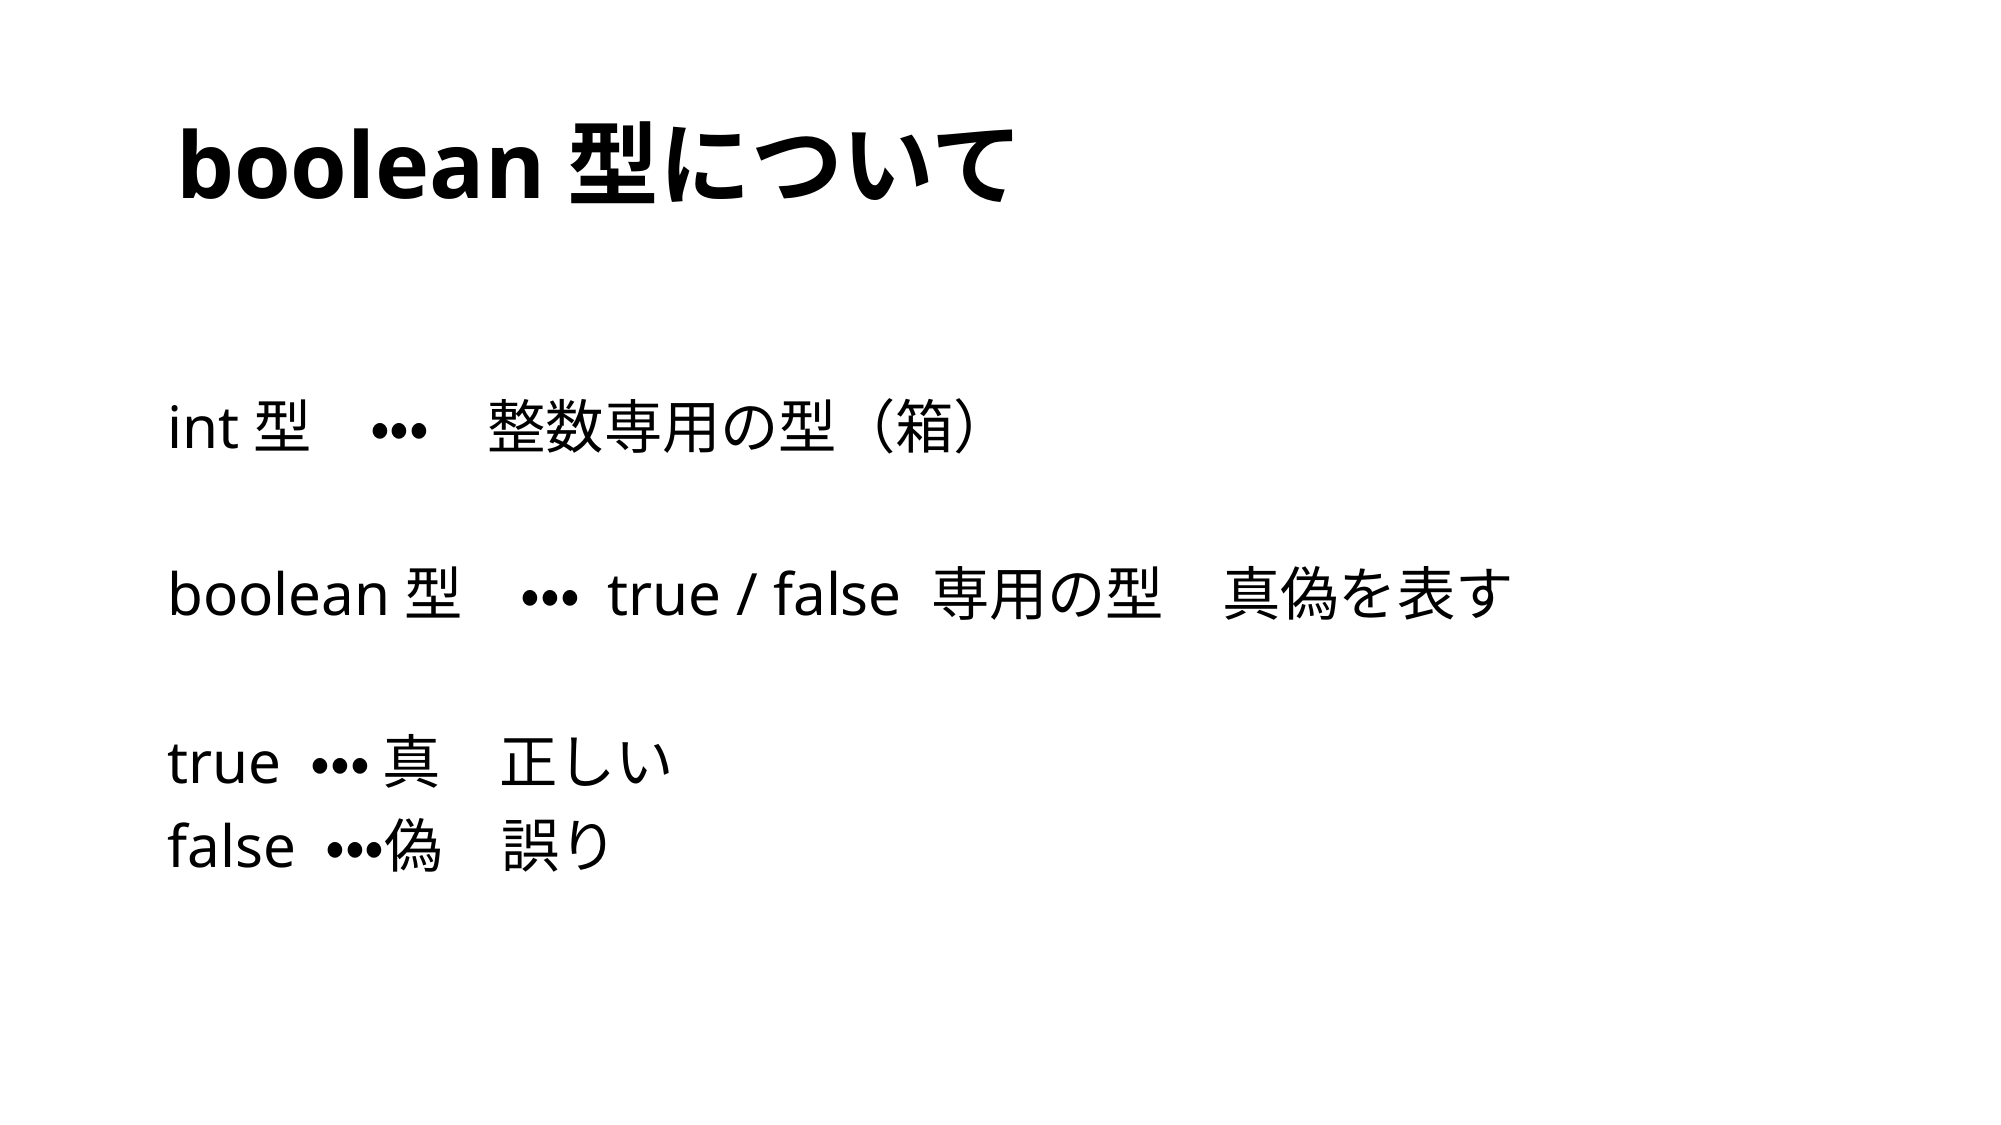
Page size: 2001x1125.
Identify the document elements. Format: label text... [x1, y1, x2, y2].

list int型 ・・・ 整数専用の型（箱） boolean型 ・・・ true / false 専用の型 真偽を表す true ・・・ 真 正しい false ・・・偽 誤り [137, 299, 1863, 1014]
title boolean型について [137, 59, 1863, 278]
